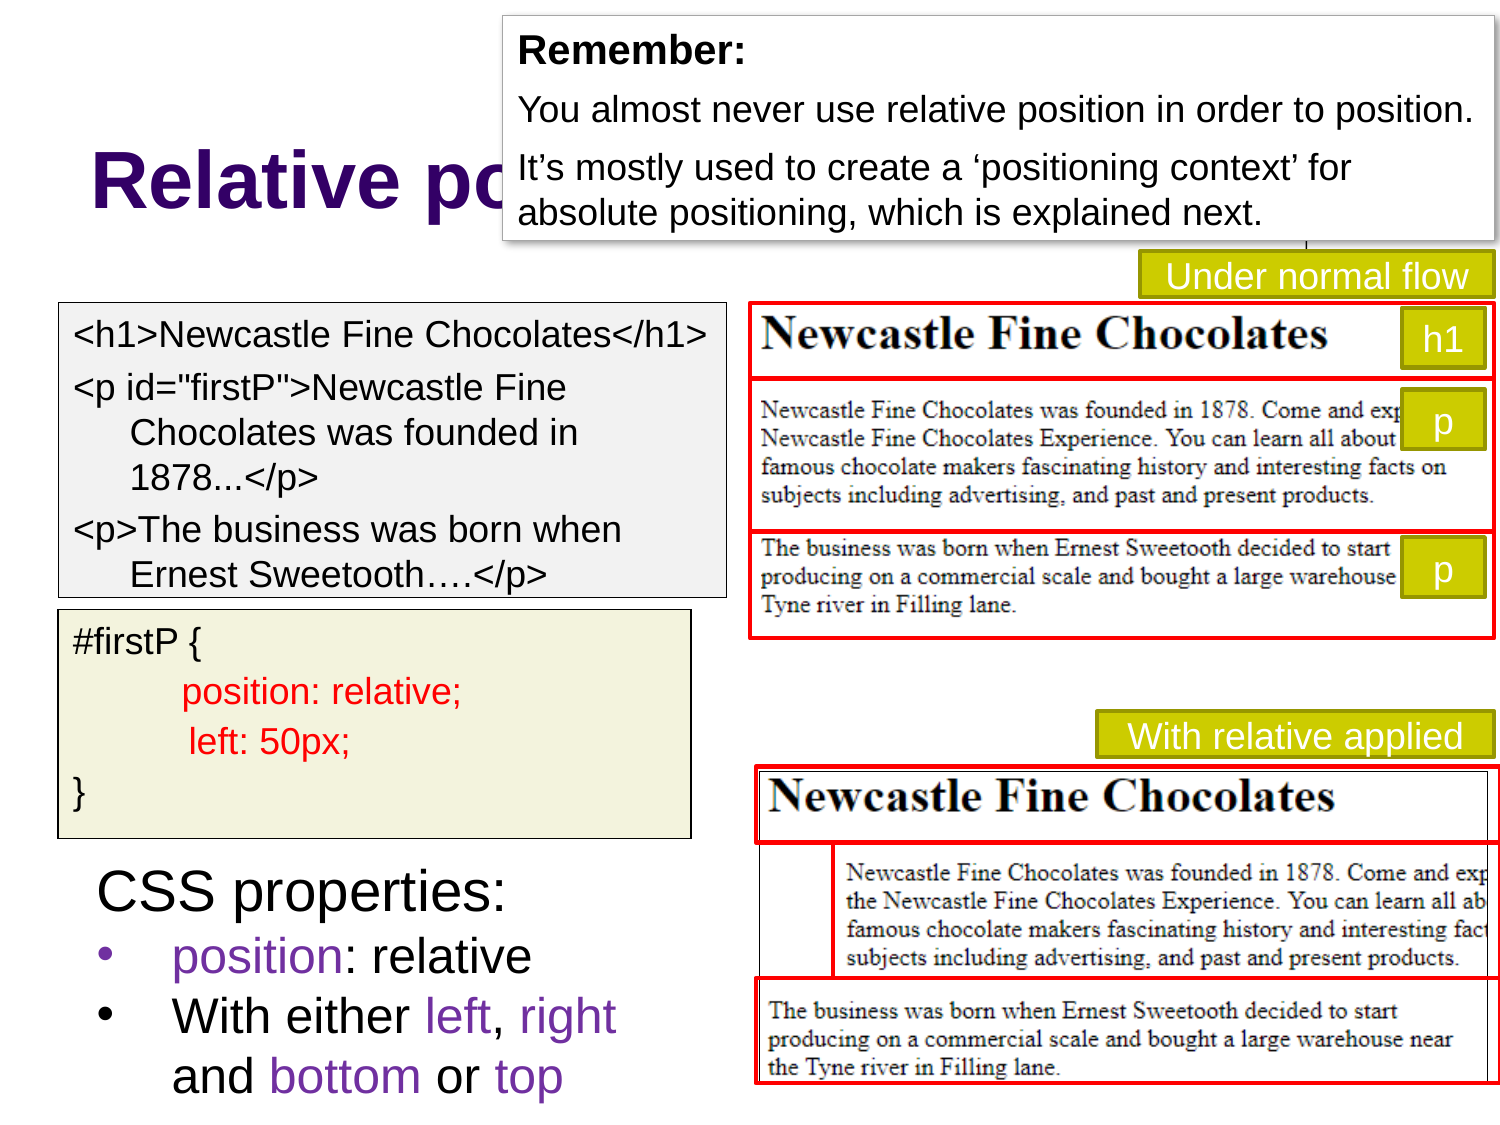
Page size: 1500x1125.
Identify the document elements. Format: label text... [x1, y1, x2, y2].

text_box With relative applied [1095, 709, 1496, 759]
text_box Under normal flow [1138, 249, 1496, 299]
title Relative positioning [75, 20, 500, 233]
text_box #firstP { position: relative; left: 50px; } [58, 609, 691, 839]
text_box [748, 301, 1496, 376]
text_box [754, 764, 1500, 840]
picture [759, 771, 1488, 1083]
text_box CSS properties: position: relative With either left, right and bottom or top [81, 846, 727, 1111]
text_box [1490, 976, 1500, 1085]
text_box [1491, 840, 1500, 976]
text_box [748, 529, 1496, 640]
text_box Remember: You almost never use relative position in order to position. It’s mostly used to create a ‘positioning context’ for absolute positioning, which is explained next. [502, 15, 1495, 241]
text_box [748, 376, 756, 529]
text_box <h1>Newcastle Fine Chocolates</h1> <p id="firstP">Newcastle Fine Chocolates was founded in 1878...</p> <p>The business was born when Ernest Sweetooth….</p> [58, 302, 727, 598]
picture [761, 309, 1495, 625]
